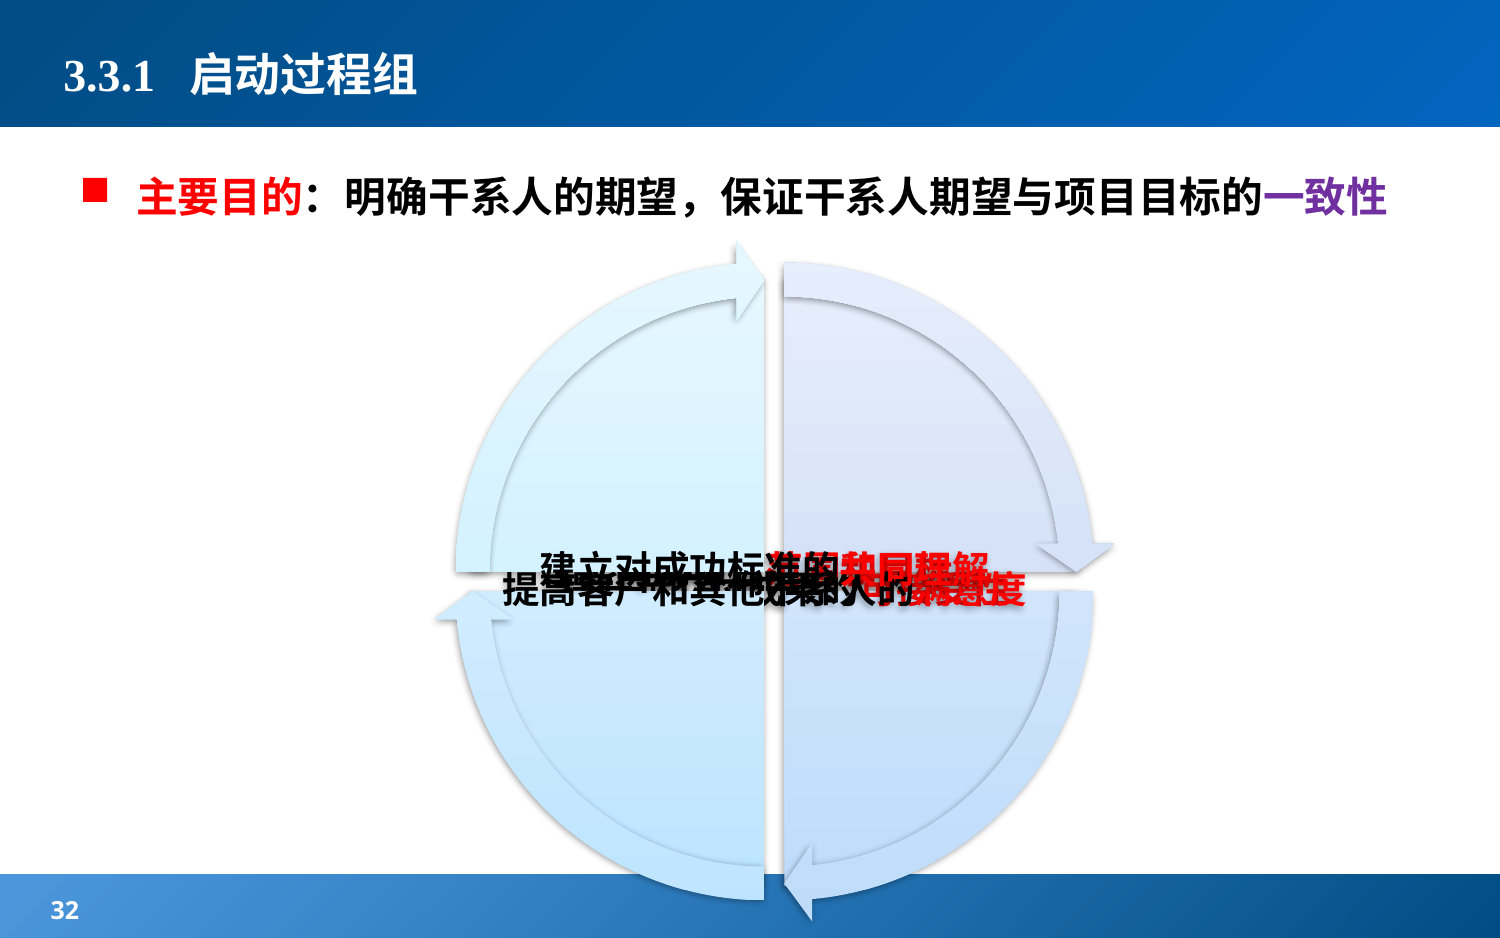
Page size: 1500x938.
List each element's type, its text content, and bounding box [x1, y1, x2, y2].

title 3.3.1 启动过程组 [48, 19, 1005, 127]
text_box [253, 233, 1302, 936]
text_box 主要目的：明确干系人的期望，保证干系人期望与项目目标的一致性 [64, 137, 1412, 724]
